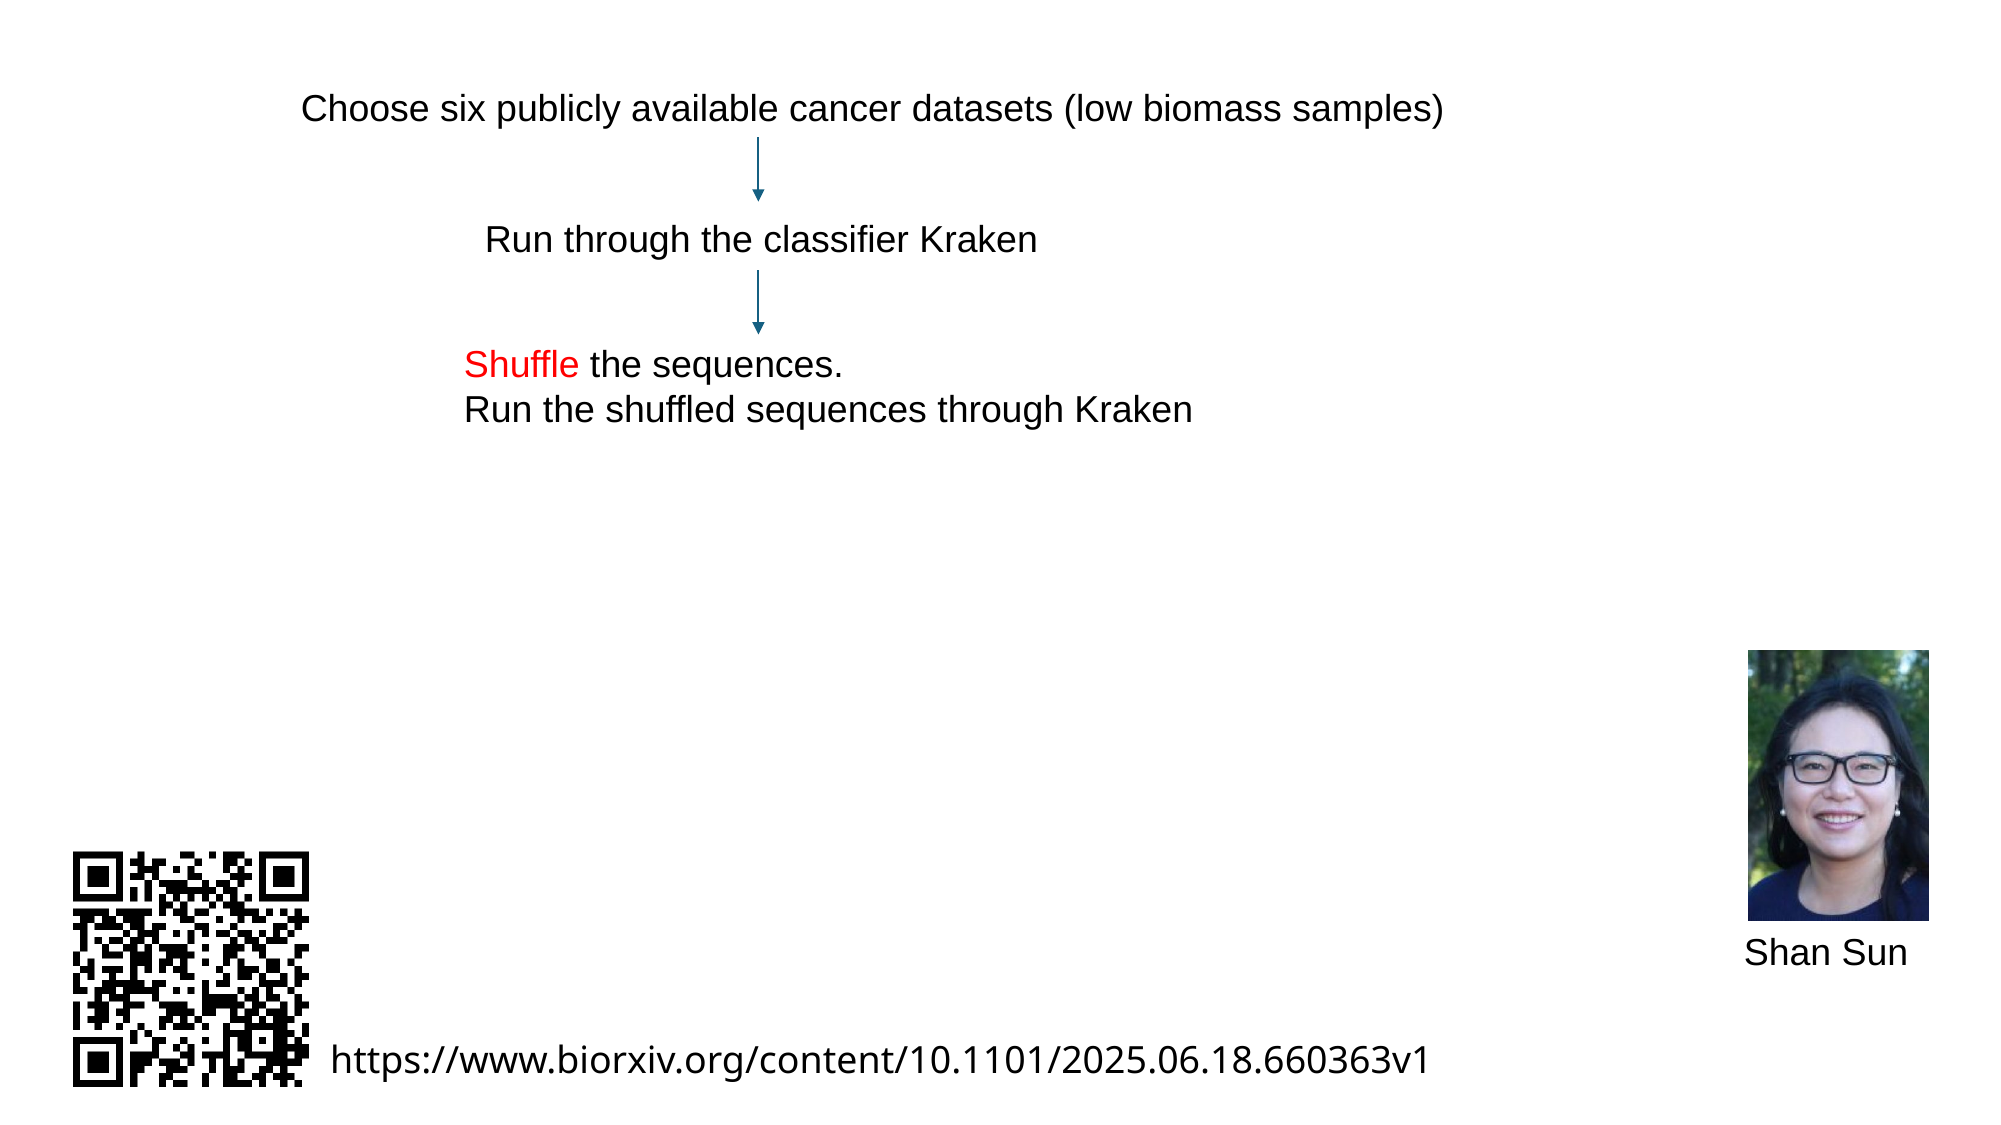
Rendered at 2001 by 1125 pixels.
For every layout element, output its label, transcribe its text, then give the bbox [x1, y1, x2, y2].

picture [55, 824, 315, 1096]
picture [1748, 650, 1930, 922]
text_box Run through the classifier Kraken [469, 207, 1053, 267]
text_box Shan Sun [1729, 921, 1924, 981]
text_box Shuffle the sequences. Run the shuffled sequences through Kraken [449, 332, 1219, 437]
text_box https://www.biorxiv.org/content/10.1101/2025.06.18.660363v1 [315, 1028, 1500, 1089]
text_box Choose six publicly available cancer datasets (low biomass samples) [286, 77, 1460, 137]
